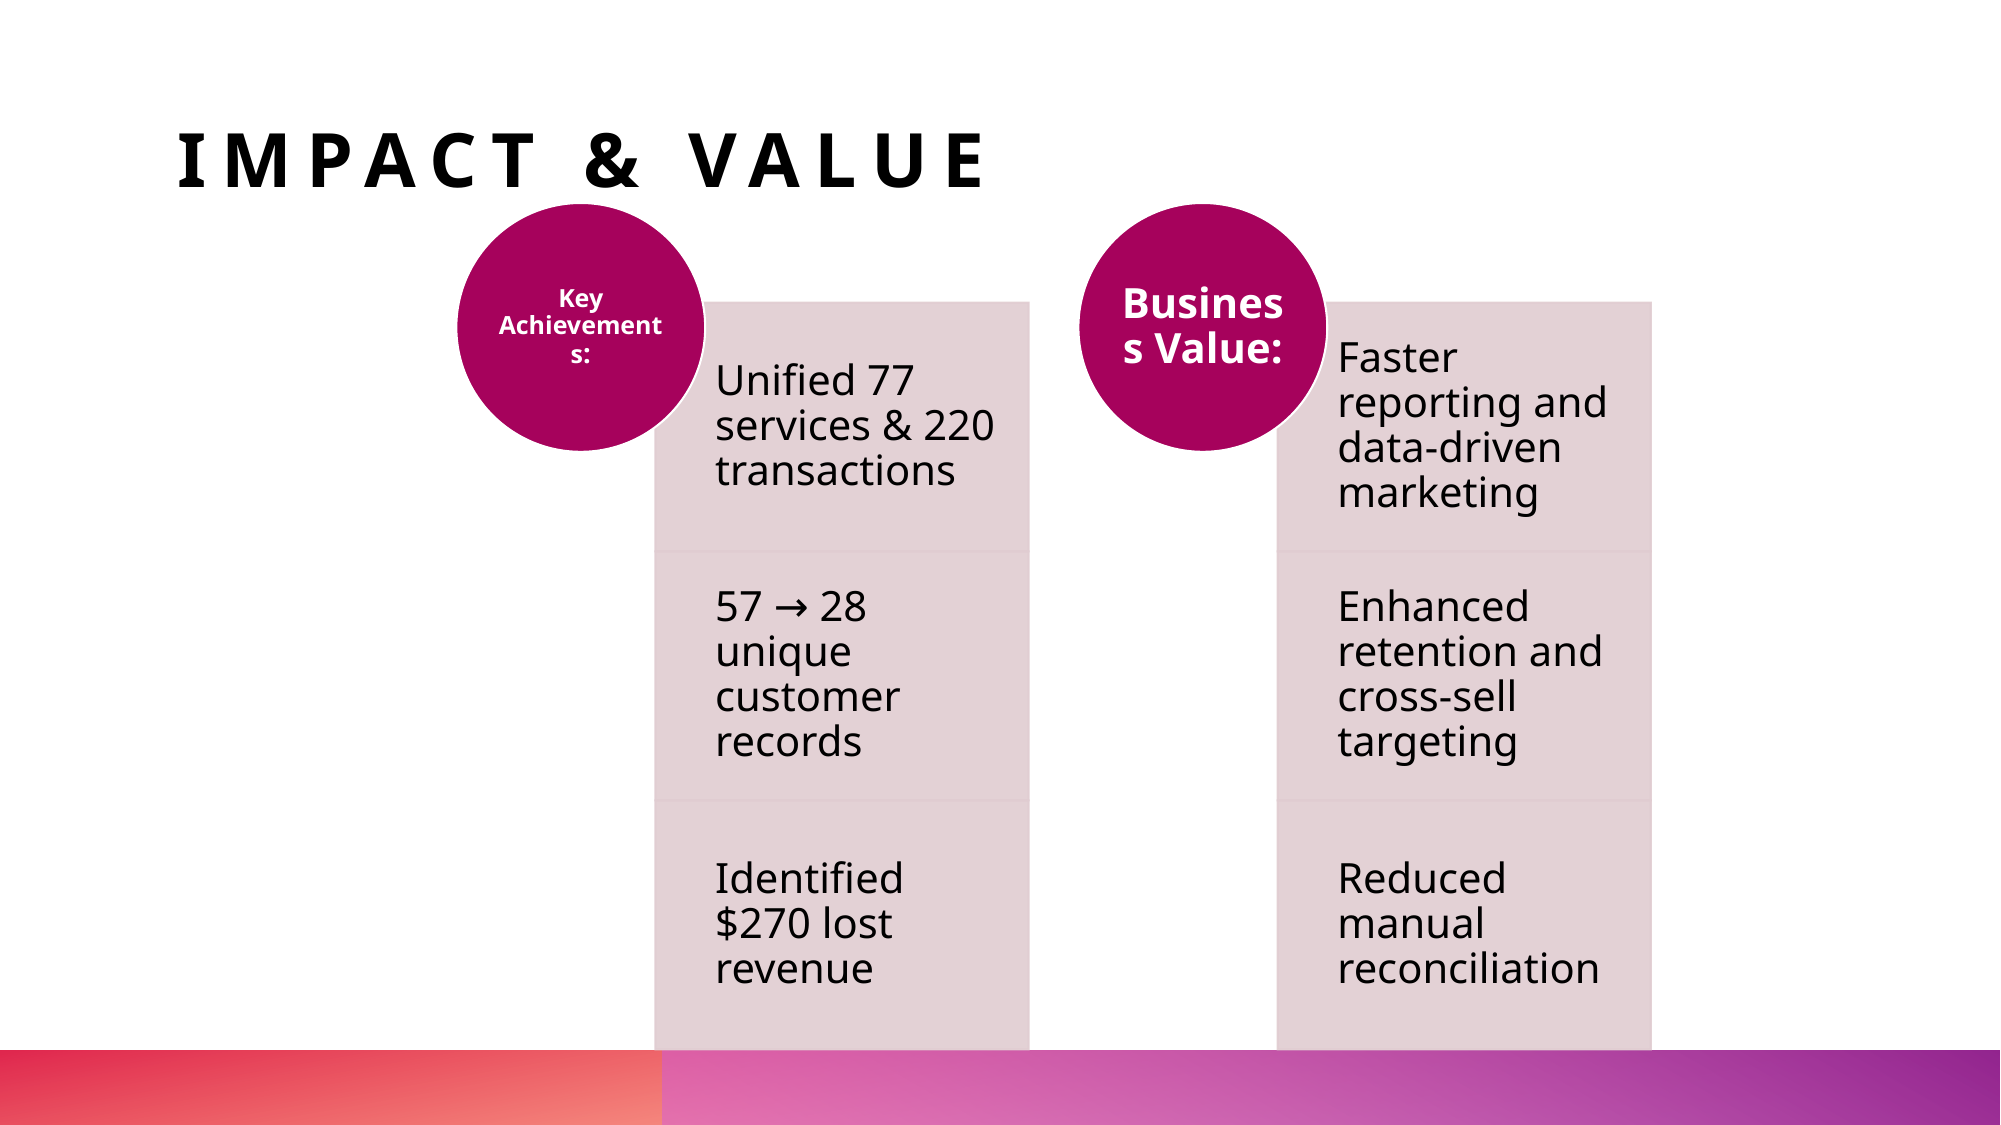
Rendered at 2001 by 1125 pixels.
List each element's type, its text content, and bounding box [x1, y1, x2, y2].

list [154, 202, 1953, 1050]
title Impact & Value [177, 0, 1858, 202]
